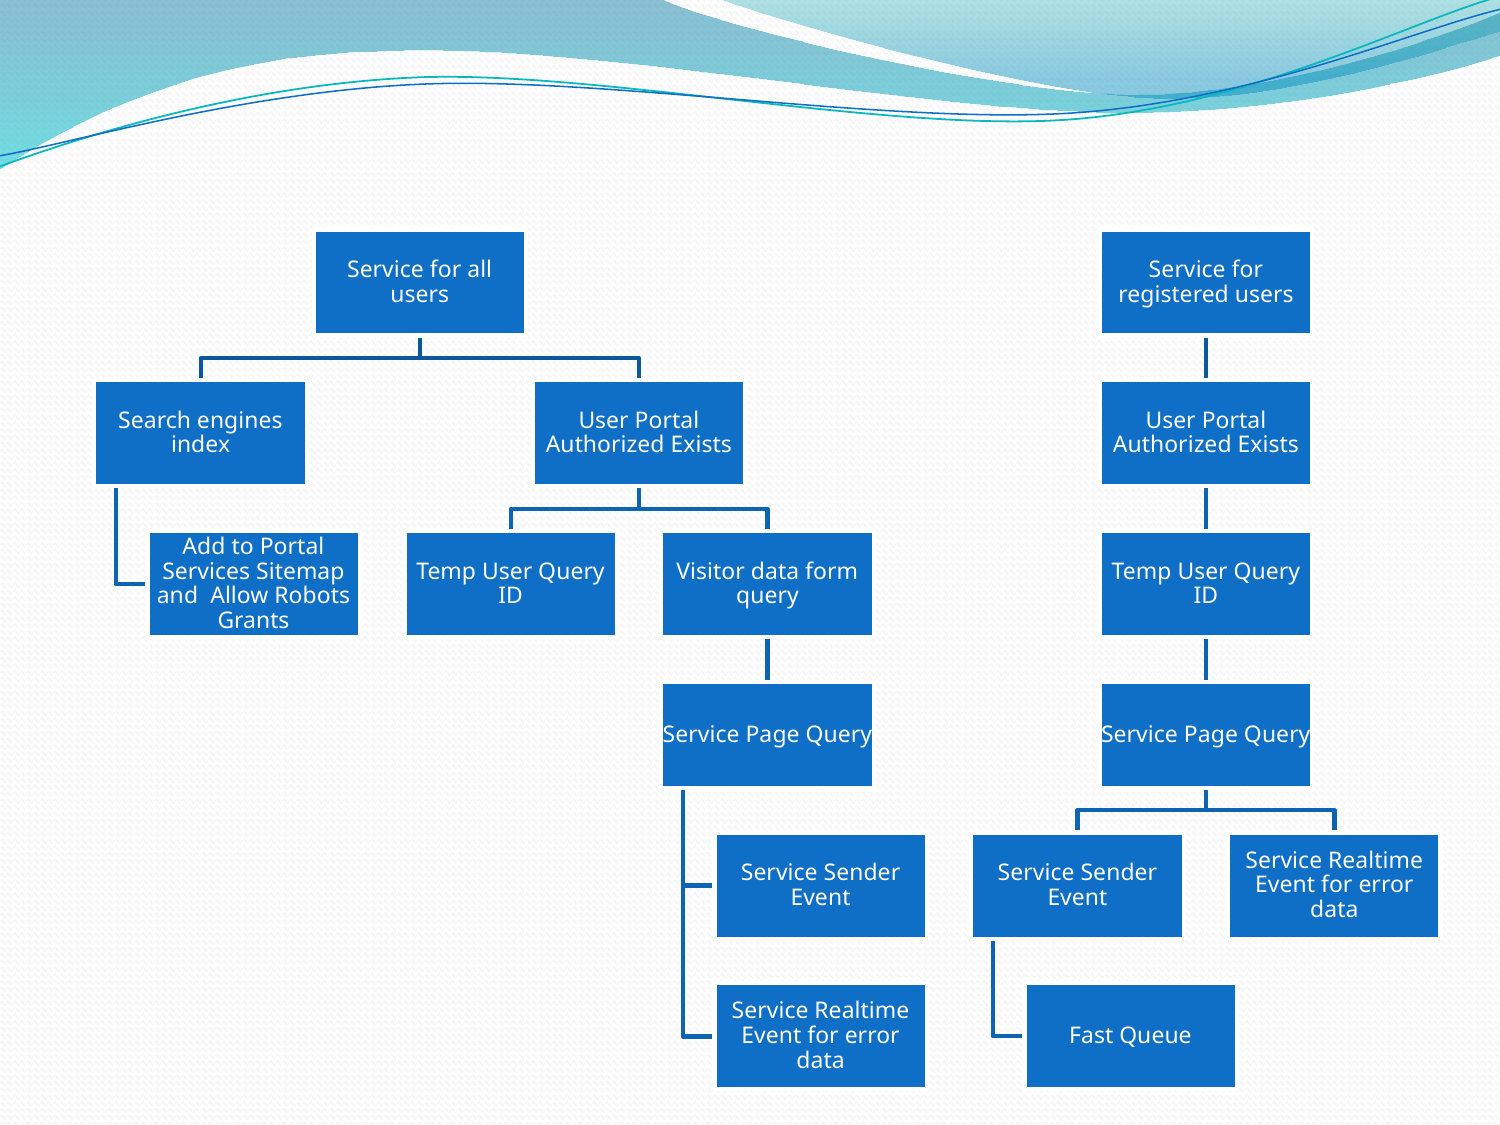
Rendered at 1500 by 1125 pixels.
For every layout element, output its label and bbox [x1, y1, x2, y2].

text_box [34, 228, 1500, 1091]
